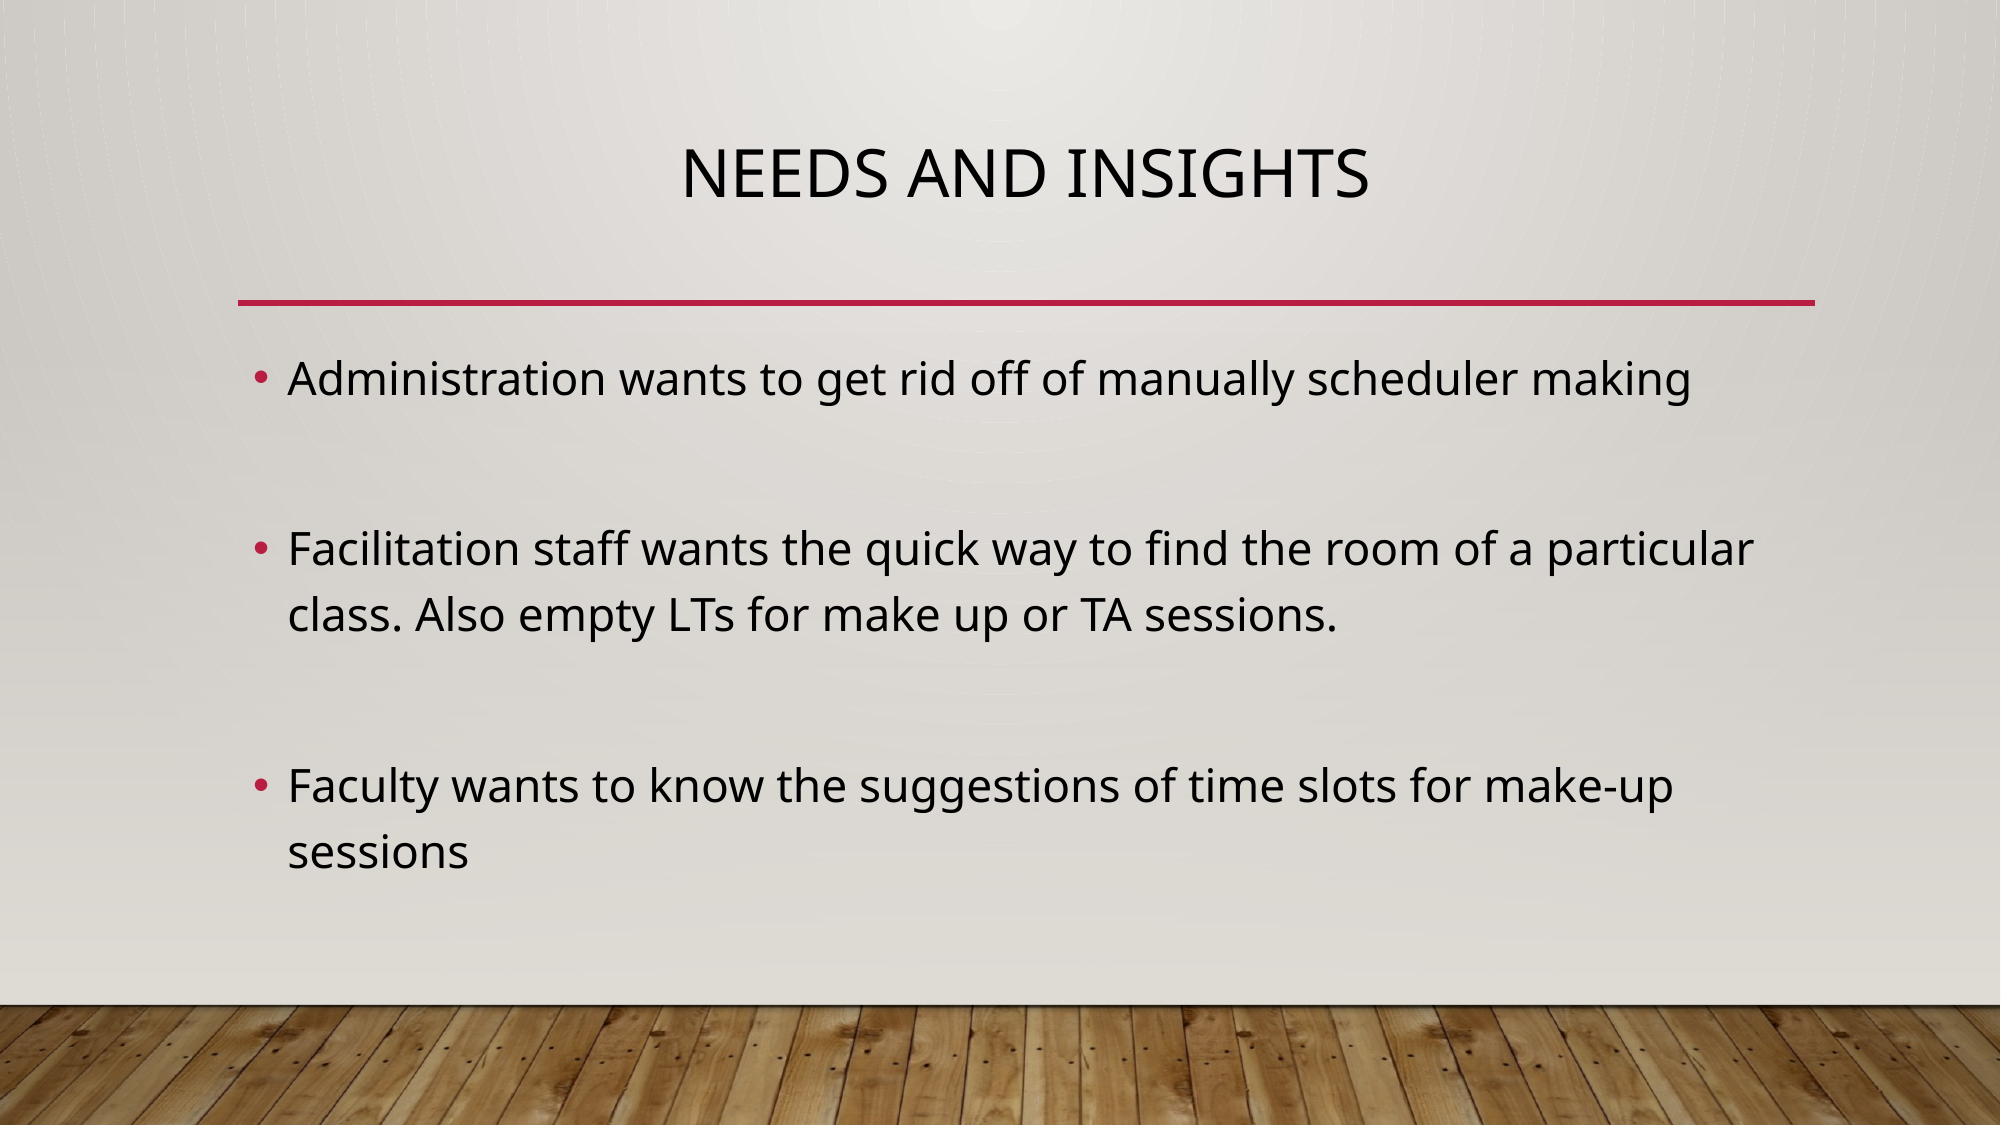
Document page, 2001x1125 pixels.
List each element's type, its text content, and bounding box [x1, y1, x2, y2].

picture [0, 1005, 2000, 1125]
title Needs and Insights [238, 131, 1814, 305]
list Administration wants to get rid off of manually scheduler making Facilitation staff wants the quick way to find the room of a particular class. Also empty LTs for make up or TA sessions. Faculty wants to know the suggestions of time slots for make-up sessions [238, 330, 1814, 897]
